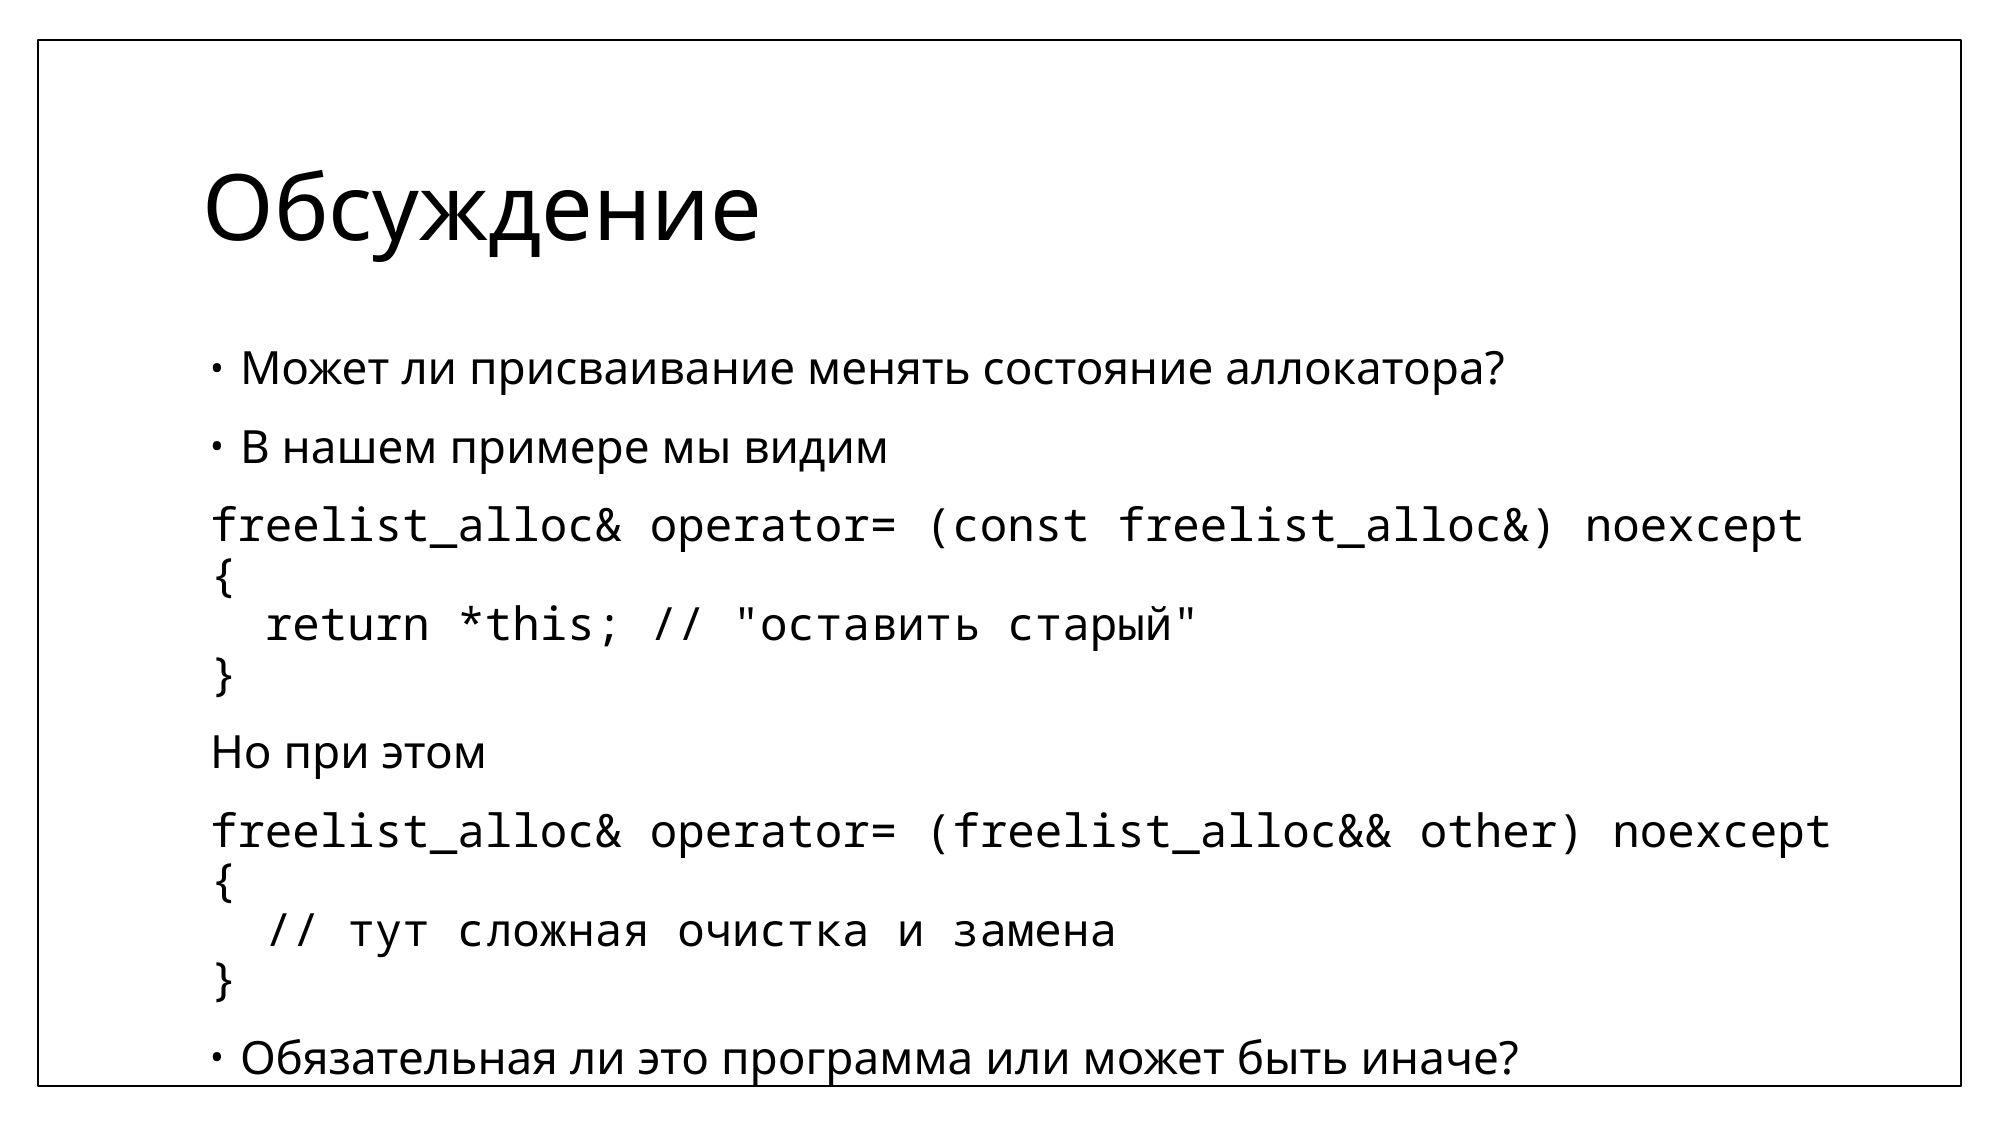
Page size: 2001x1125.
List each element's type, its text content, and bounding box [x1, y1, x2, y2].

list Может ли присваивание менять состояние аллокатора? В нашем примере мы видим freelist_alloc& operator= (const freelist_alloc&) noexcept { return *this; // "оставить старый" } Но при этом freelist_alloc& operator= (freelist_alloc&& other) noexcept { // тут сложная очистка и замена } Обязательная ли это программа или может быть иначе? [187, 337, 1866, 1000]
title Обсуждение [187, 99, 1808, 323]
